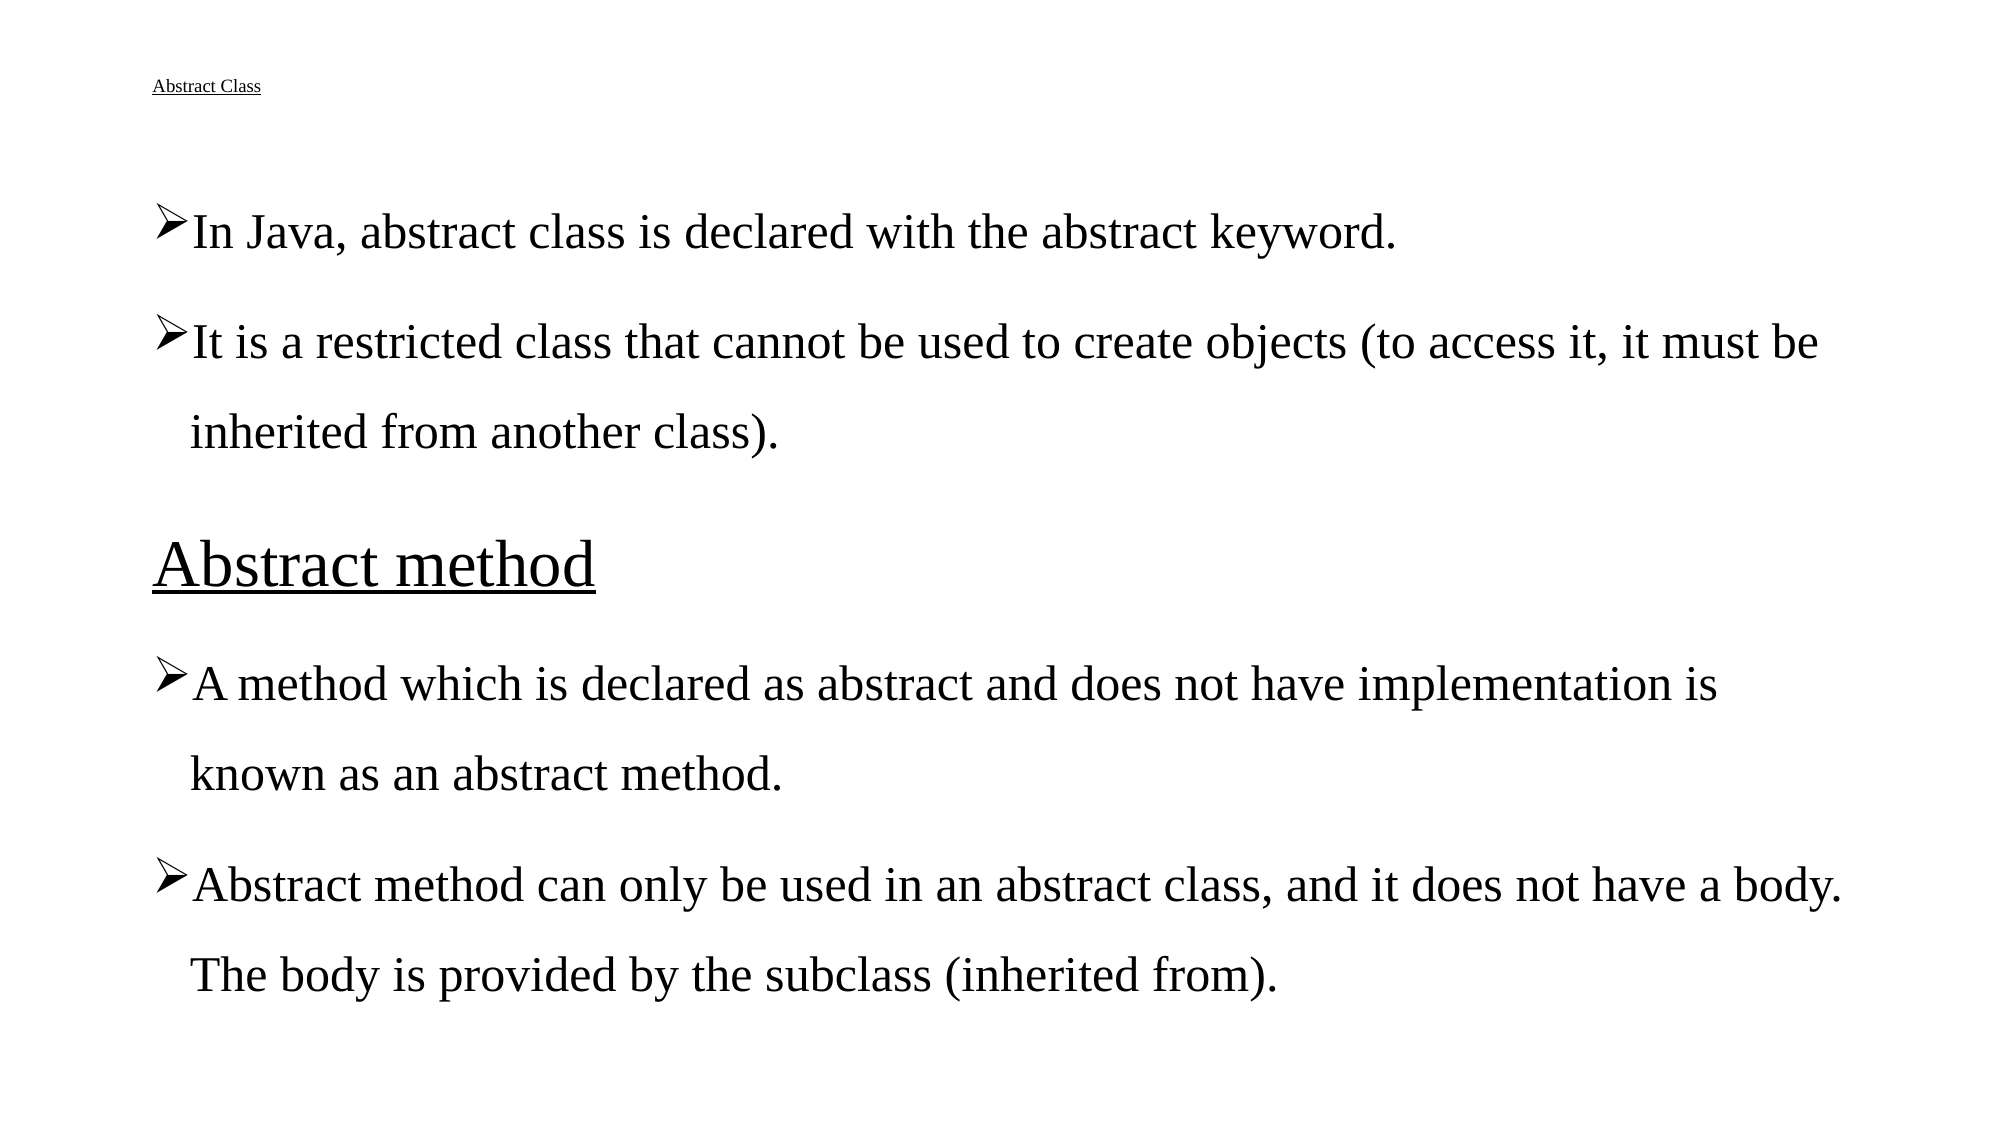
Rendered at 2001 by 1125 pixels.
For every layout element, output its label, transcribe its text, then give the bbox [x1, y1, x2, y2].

list In Java, abstract class is declared with the abstract keyword. It is a restricted class that cannot be used to create objects (to access it, it must be inherited from another class). Abstract method A method which is declared as abstract and does not have implementation is known as an abstract method. Abstract method can only be used in an abstract class, and it does not have a body. The body is provided by the subclass (inherited from). [137, 160, 1863, 1088]
title Abstract Class [137, 43, 1863, 132]
